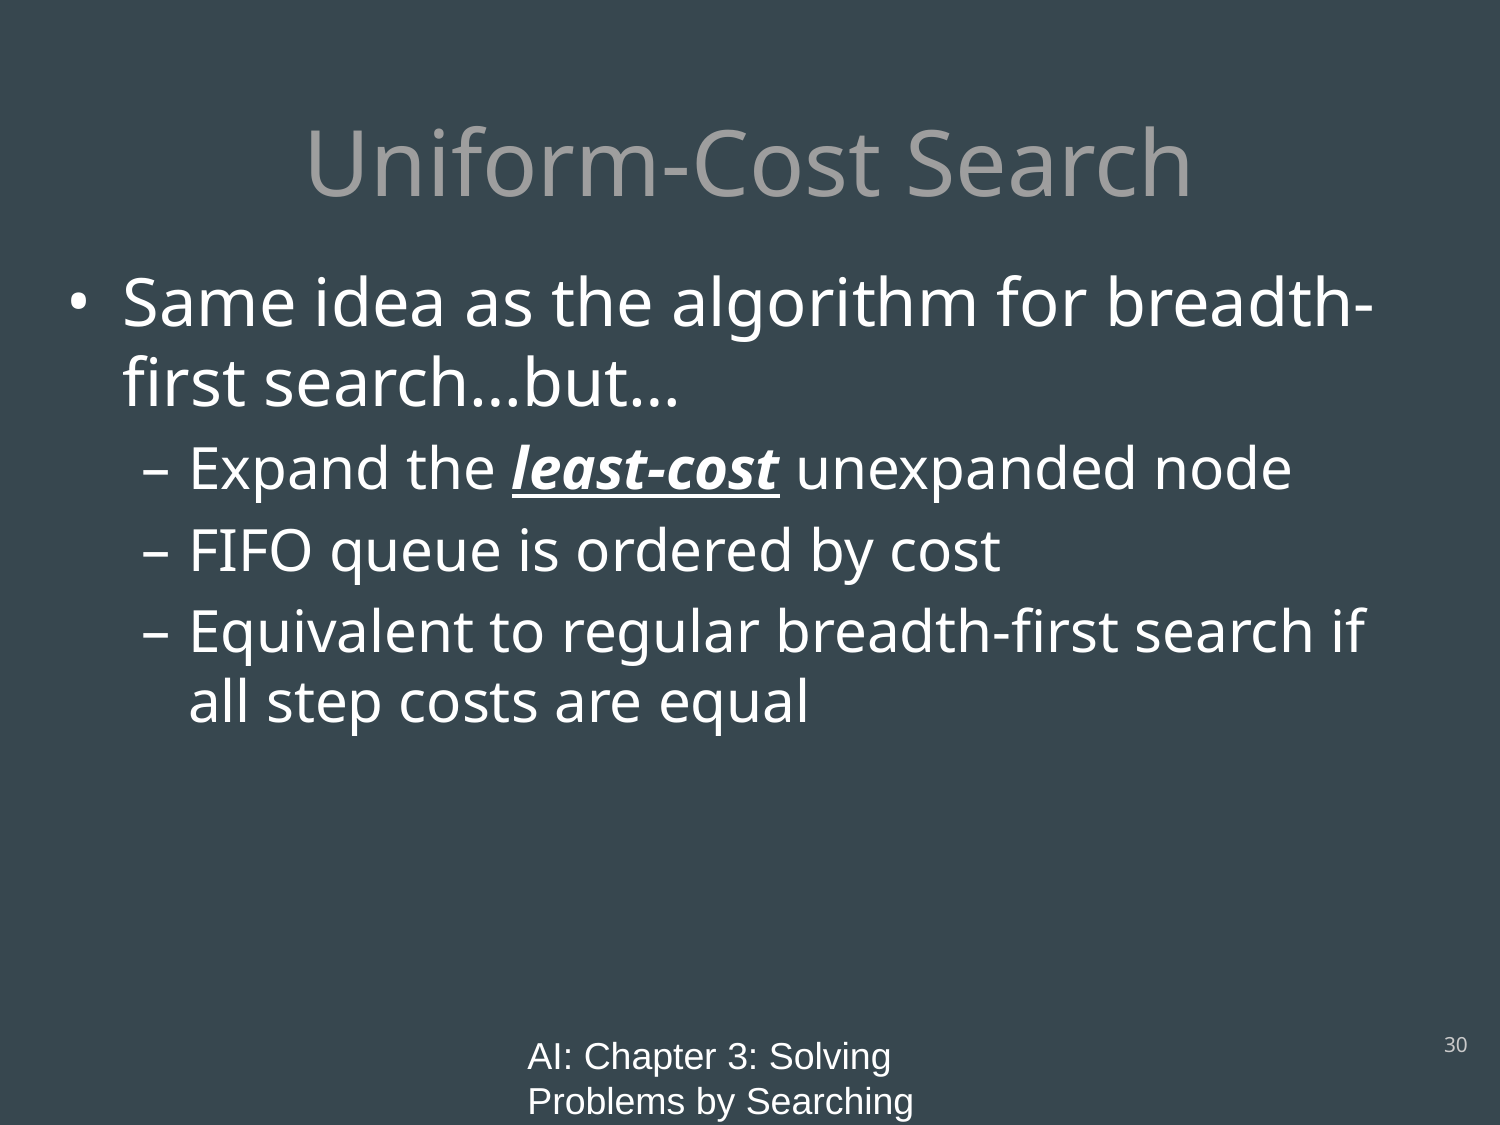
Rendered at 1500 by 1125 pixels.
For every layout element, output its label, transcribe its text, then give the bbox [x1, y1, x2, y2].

title Uniform-Cost Search [51, 97, 1449, 223]
list Same idea as the algorithm for breadth-first search…but… Expand the least-cost unexpanded node FIFO queue is ordered by cost Equivalent to regular breadth-first search if all step costs are equal [51, 252, 1449, 1000]
slide_number ‹#› [1392, 1023, 1483, 1110]
footer AI: Chapter 3: Solving Problems by Searching [512, 1024, 988, 1103]
